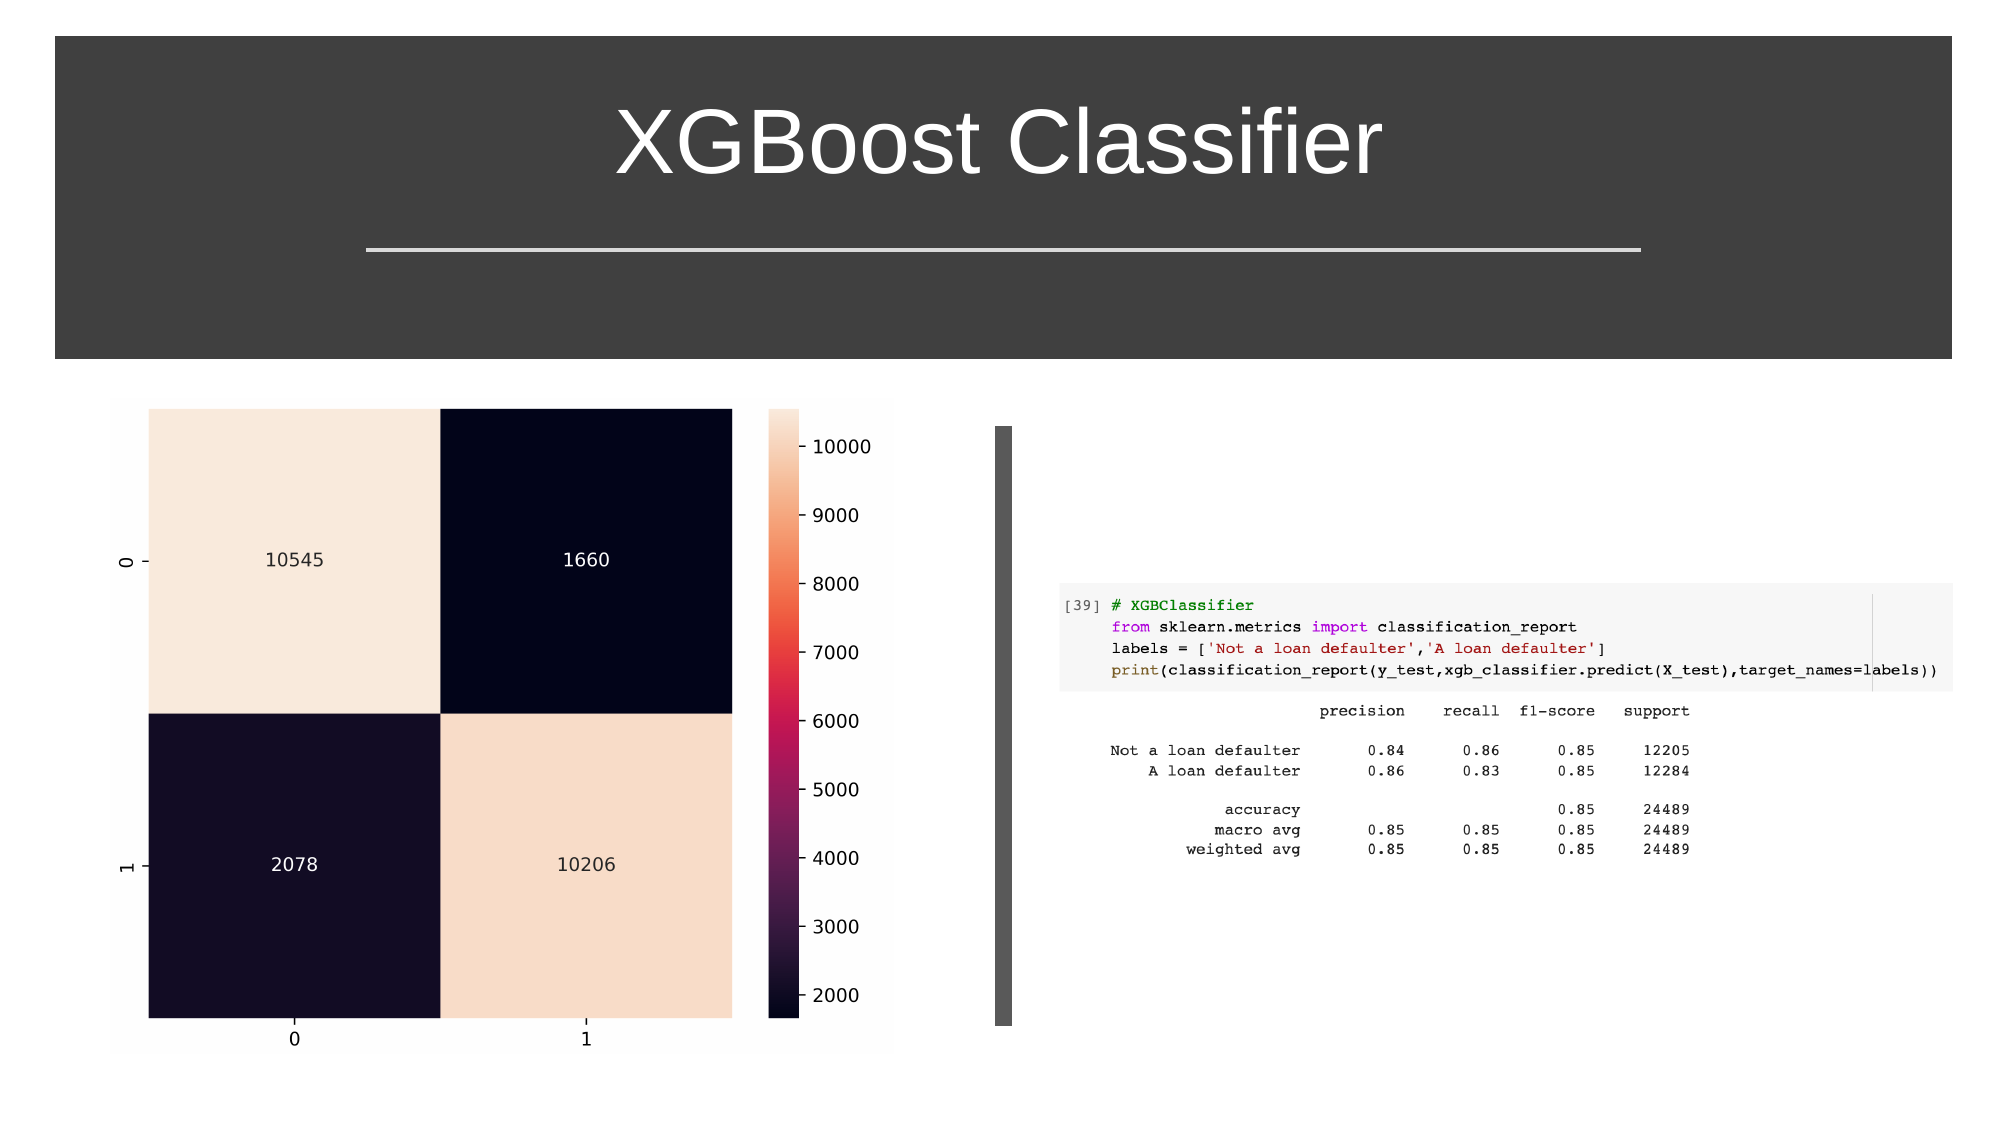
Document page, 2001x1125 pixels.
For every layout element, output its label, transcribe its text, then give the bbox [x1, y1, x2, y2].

picture [110, 398, 894, 1054]
text_box [64, 45, 1942, 350]
title XGBoost Classifier [86, 158, 1914, 311]
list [1057, 578, 1953, 874]
